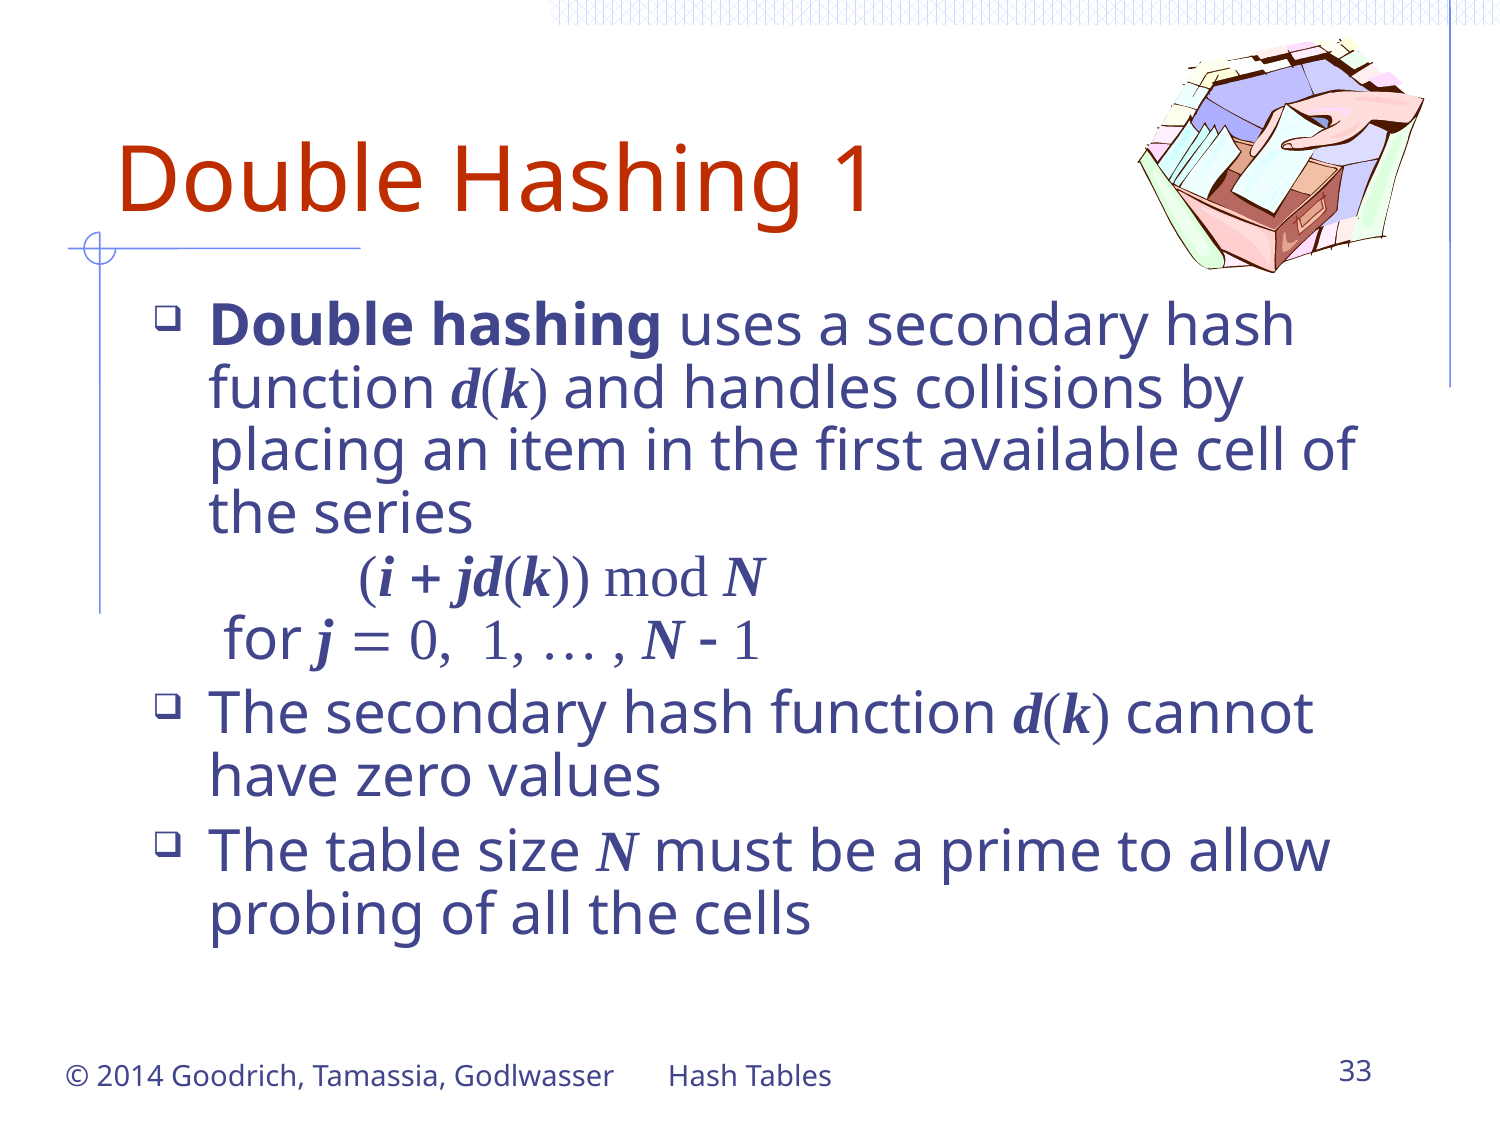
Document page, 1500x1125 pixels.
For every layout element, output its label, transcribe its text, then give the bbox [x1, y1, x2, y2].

list Double hashing uses a secondary hash function d(k) and handles collisions by placing an item in the first available cell of the series (i + jd(k)) mod N for j = 0, 1, … , N - 1 The secondary hash function d(k) cannot have zero values The table size N must be a prime to allow probing of all the cells [137, 287, 1413, 988]
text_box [1137, 37, 1425, 275]
slide_number 33 [1074, 1024, 1388, 1101]
title Double Hashing 1 [99, 50, 1132, 238]
slide_number © 2014 Goodrich, Tamassia, Godlwasser [49, 1024, 512, 1101]
footer Hash Tables [512, 1024, 988, 1101]
